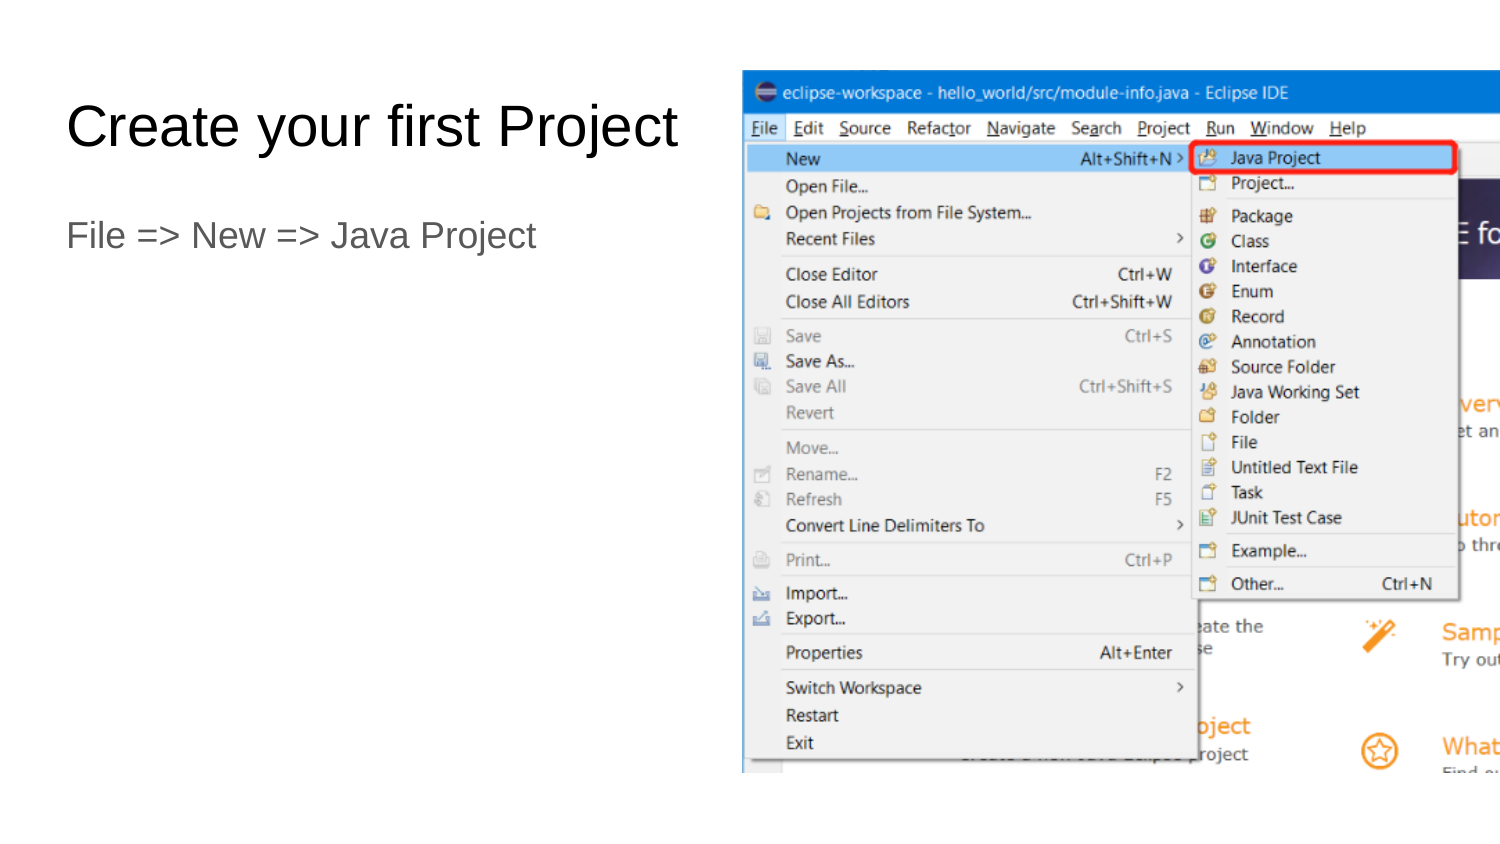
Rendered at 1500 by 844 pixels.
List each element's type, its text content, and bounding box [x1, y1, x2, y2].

title Create your first Project [51, 72, 739, 167]
picture [742, 70, 1500, 774]
list File => New => Java Project [51, 189, 737, 750]
